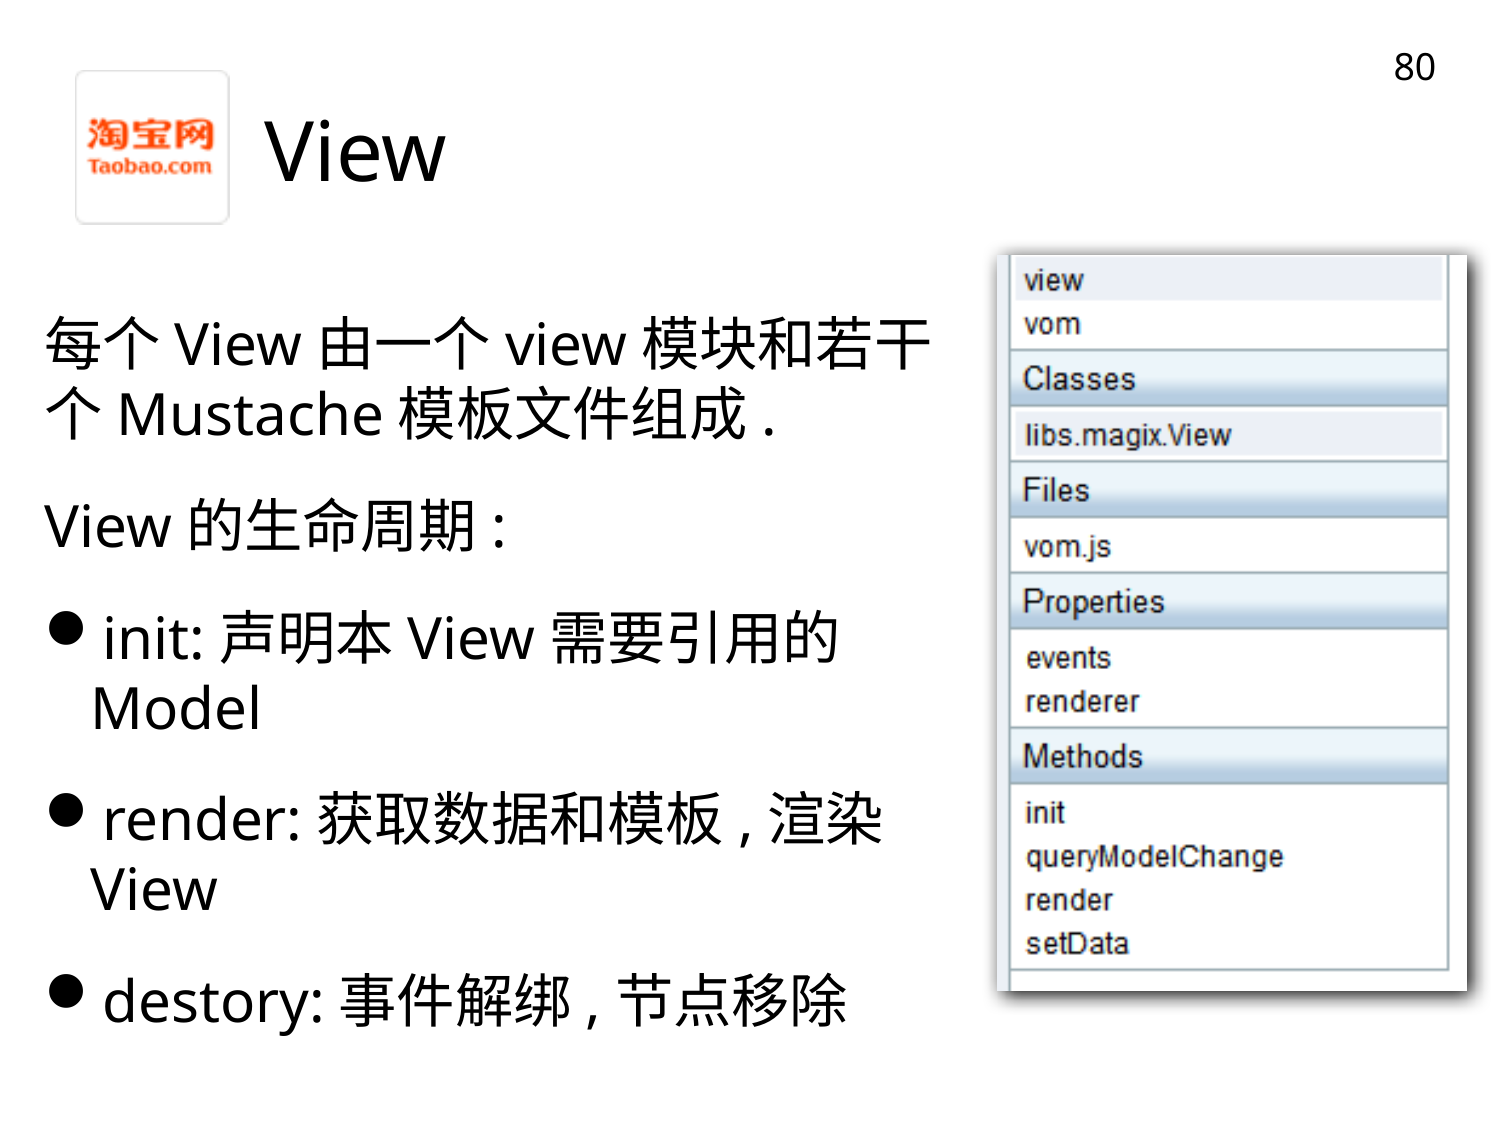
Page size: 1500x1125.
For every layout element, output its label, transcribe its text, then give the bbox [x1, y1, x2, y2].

picture [24, 30, 1473, 1094]
title View [249, 62, 1413, 234]
slide_number 80 [1378, 36, 1460, 96]
list 每个View由一个view模块和若干个Mustache模板文件组成. View的生命周期: init:声明本View需要引用的Model render:获取数据和模板,渲染View destory:事件解绑,节点移除 [29, 299, 987, 991]
